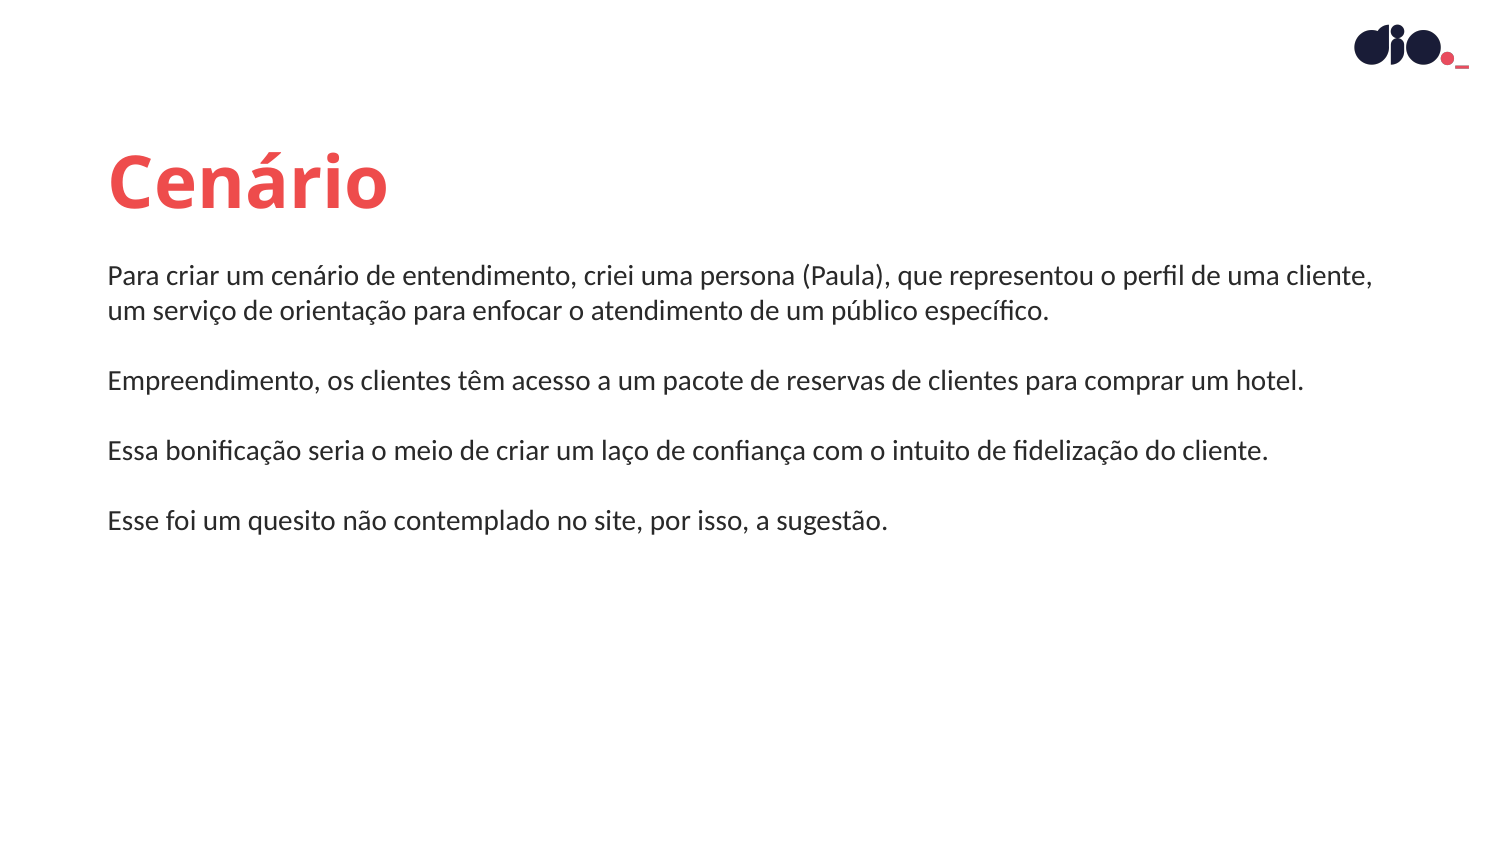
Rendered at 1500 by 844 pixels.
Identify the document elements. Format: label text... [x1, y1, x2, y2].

text_box Para criar um cenário de entendimento, criei uma persona (Paula), que representou o perfil de uma cliente, um serviço de orientação para enfocar o atendimento de um público específico. Empreendimento, os clientes têm acesso a um pacote de reservas de clientes para comprar um hotel. Essa bonificação seria o meio de criar um laço de confiança com o intuito de fidelização do cliente. Esse foi um quesito não contemplado no site, por isso, a sugestão. [92, 240, 1422, 553]
text_box Cenário [92, 104, 1408, 240]
picture [1339, 15, 1479, 78]
